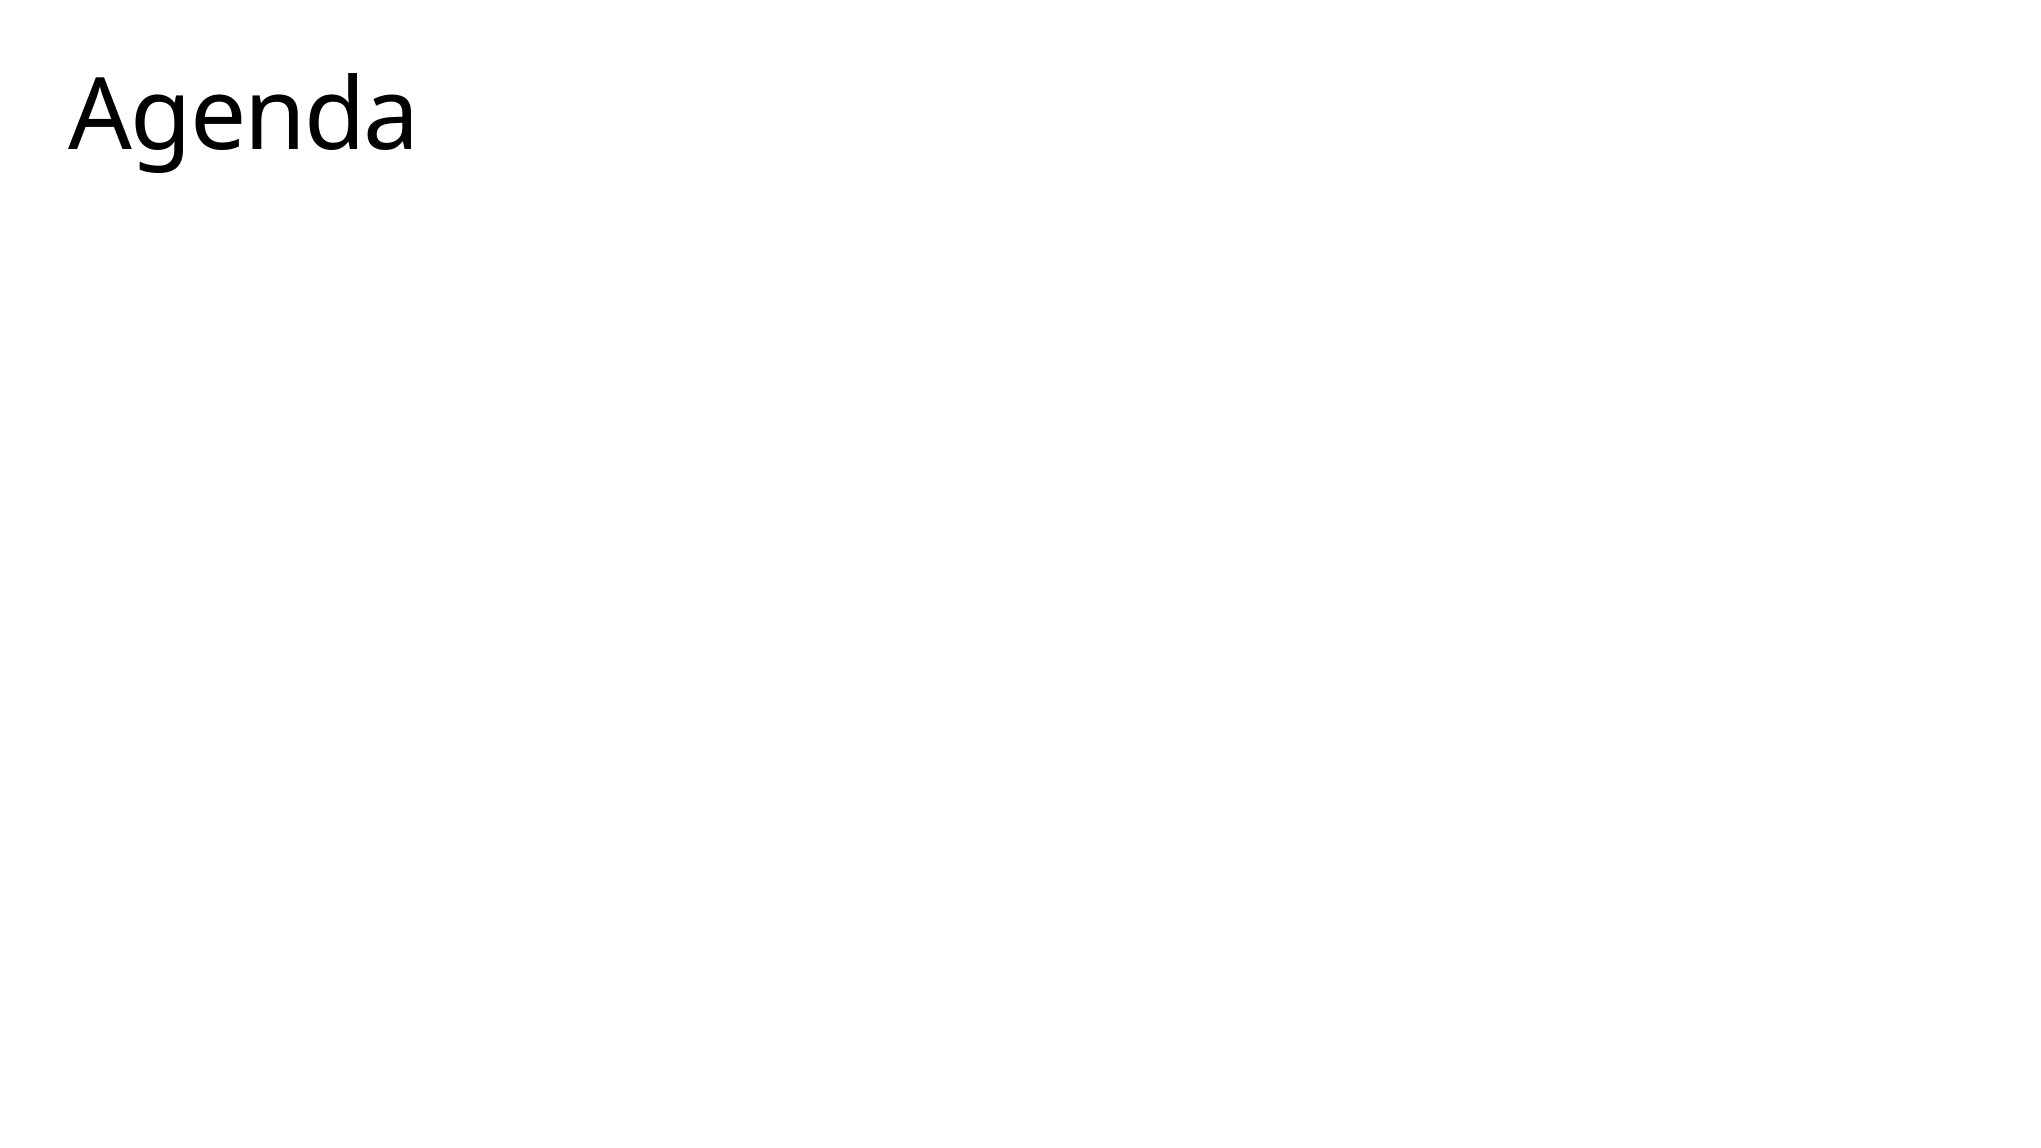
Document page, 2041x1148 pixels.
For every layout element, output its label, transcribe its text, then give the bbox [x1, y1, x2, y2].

title Agenda [45, 48, 1996, 199]
